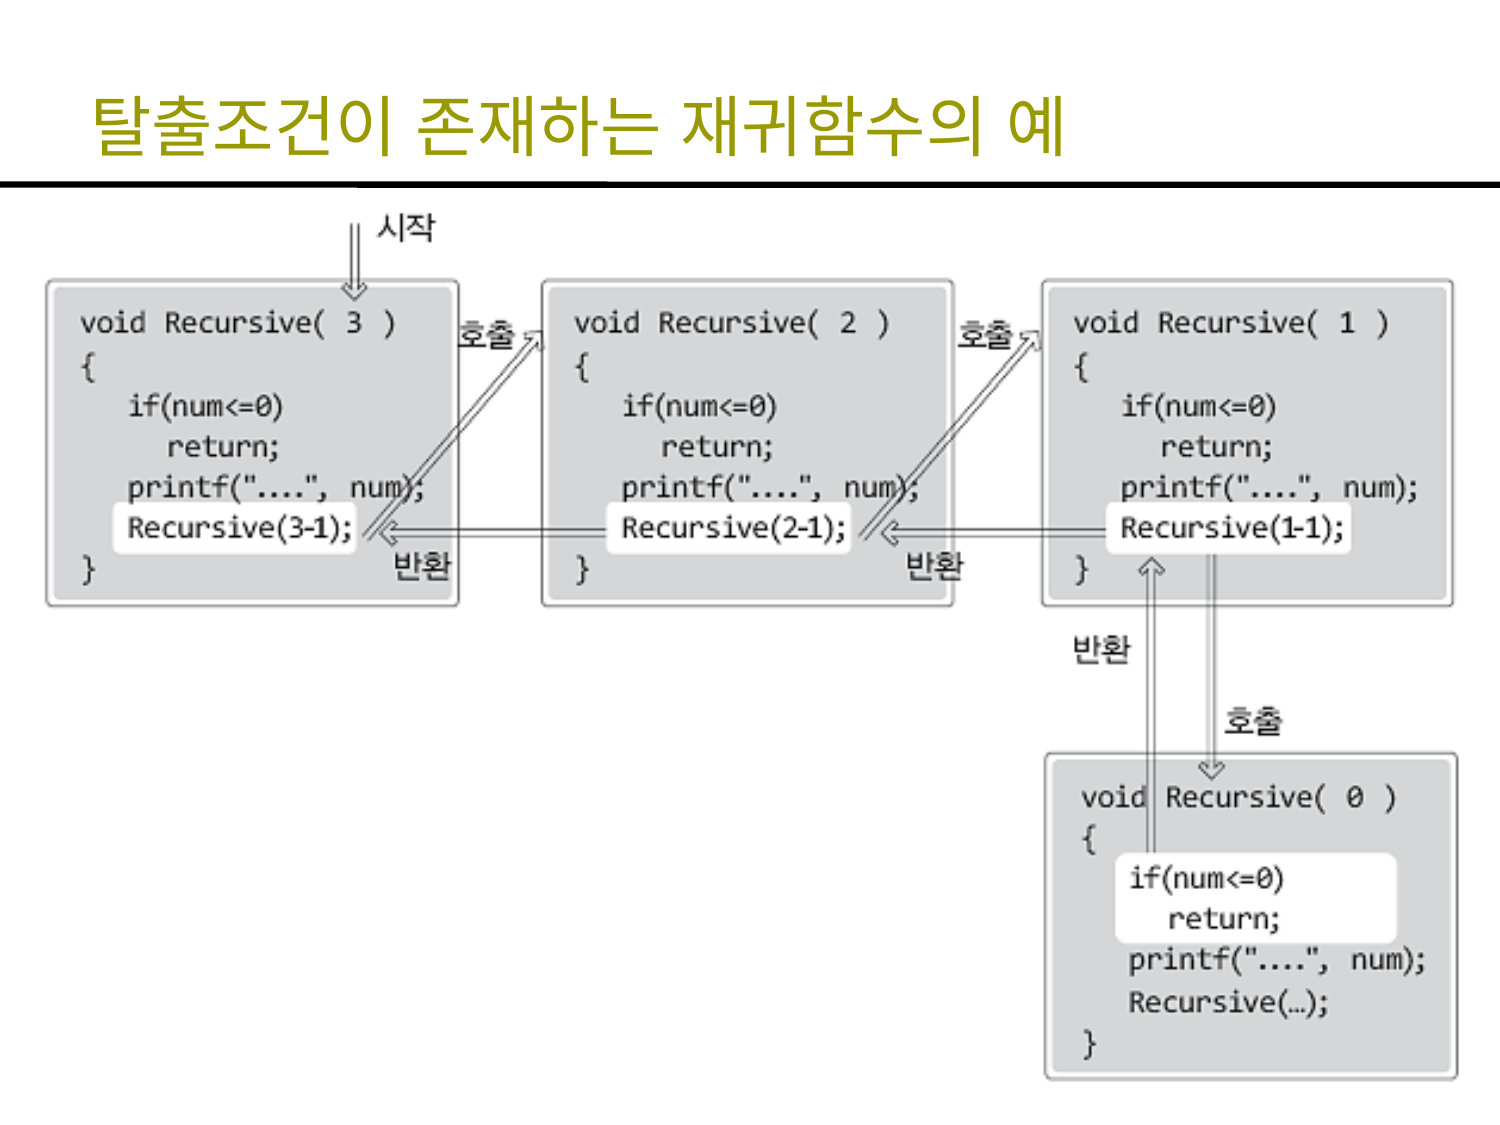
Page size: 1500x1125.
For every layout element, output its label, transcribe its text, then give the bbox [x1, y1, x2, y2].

picture [40, 207, 1471, 1095]
title 탈출조건이 존재하는 재귀함수의 예 [75, 45, 1425, 173]
